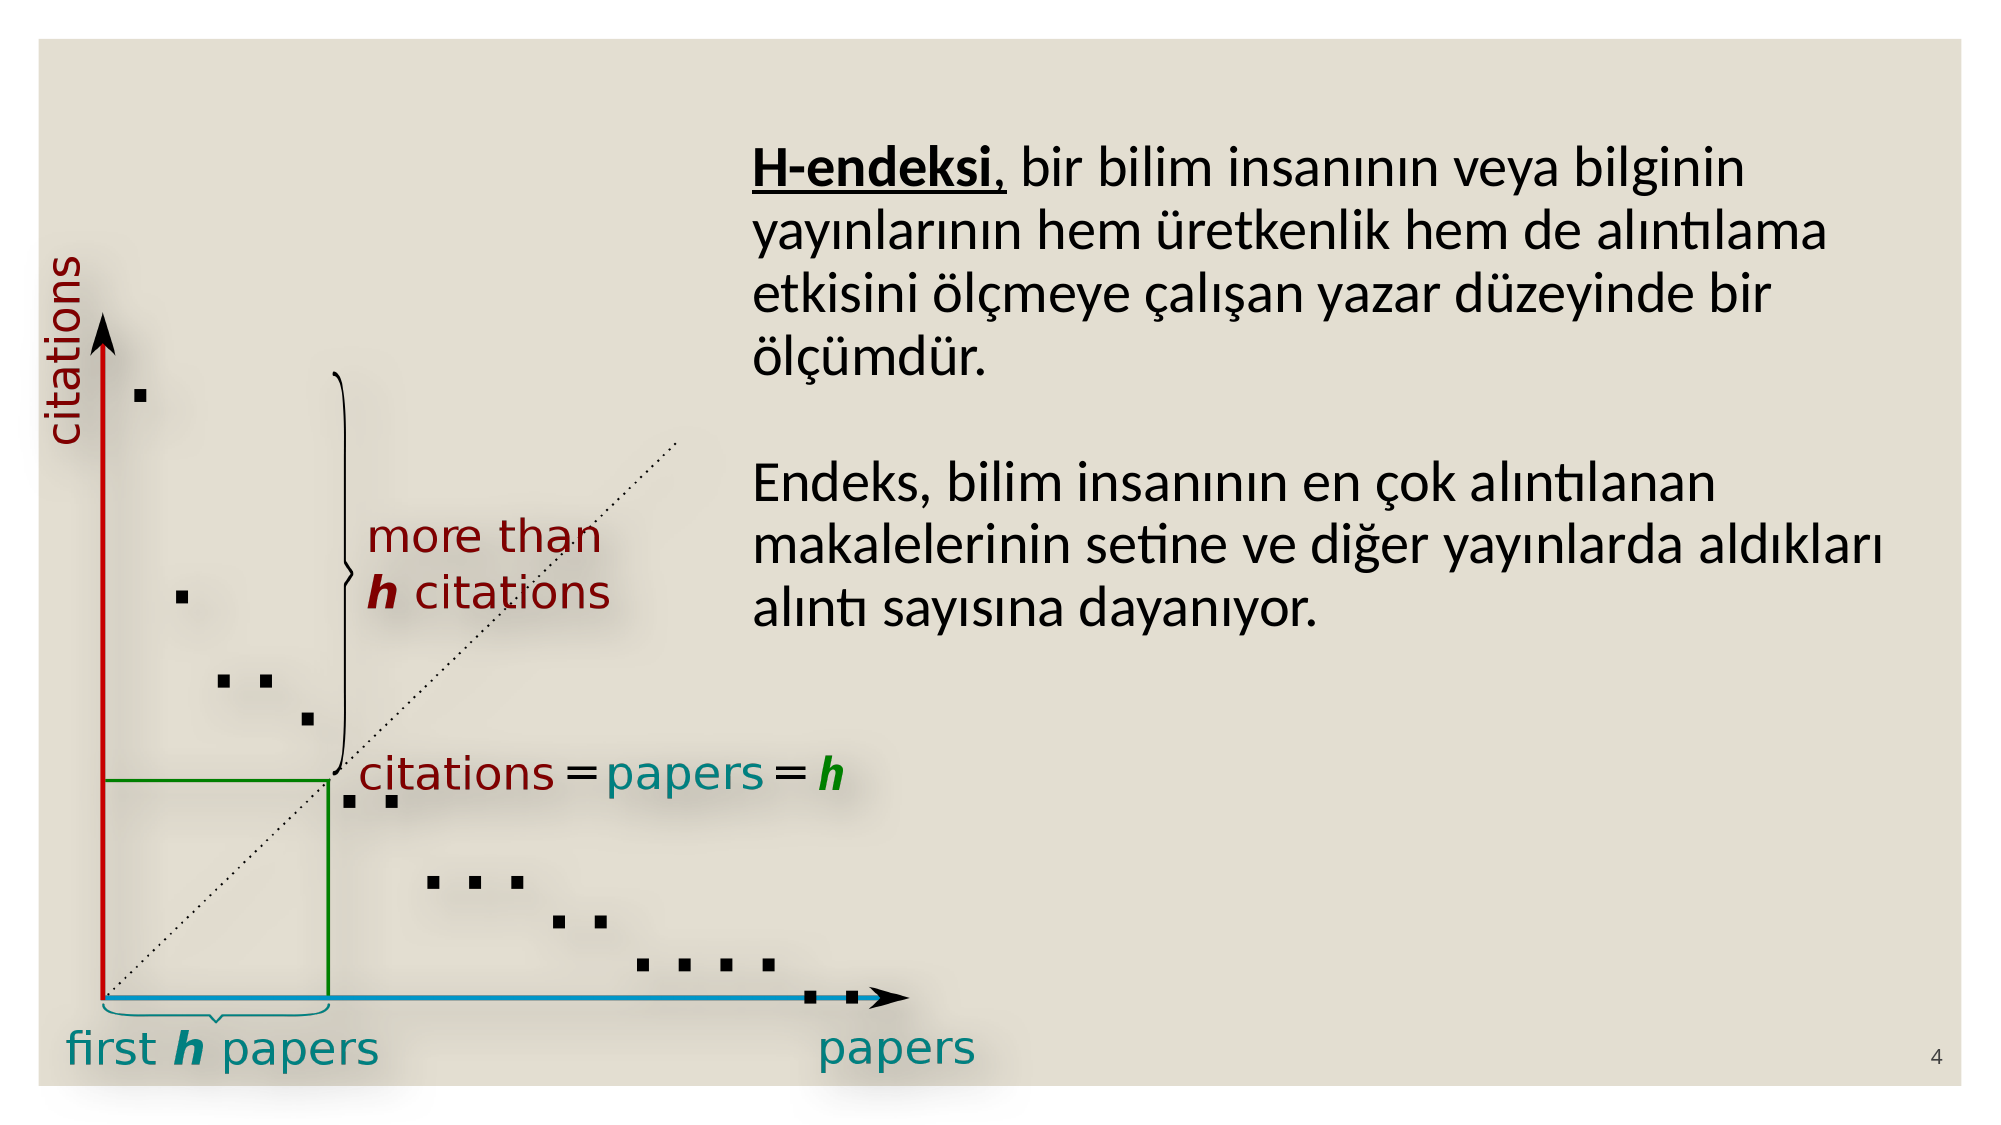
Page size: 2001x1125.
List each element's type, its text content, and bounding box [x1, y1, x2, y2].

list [23, 170, 981, 1100]
title H-endeksi, bir bilim insanının veya bilginin yayınlarının hem üretkenlik hem de alıntılama etkisini ölçmeye çalışan yazar düzeyinde bir ölçümdür. Endeks, bilim insanının en çok alıntılanan makalelerinin setine ve diğer yayınlarda aldıkları alıntı sayısına dayanıyor. [737, 62, 2000, 714]
slide_number 4 [1717, 1034, 1958, 1080]
